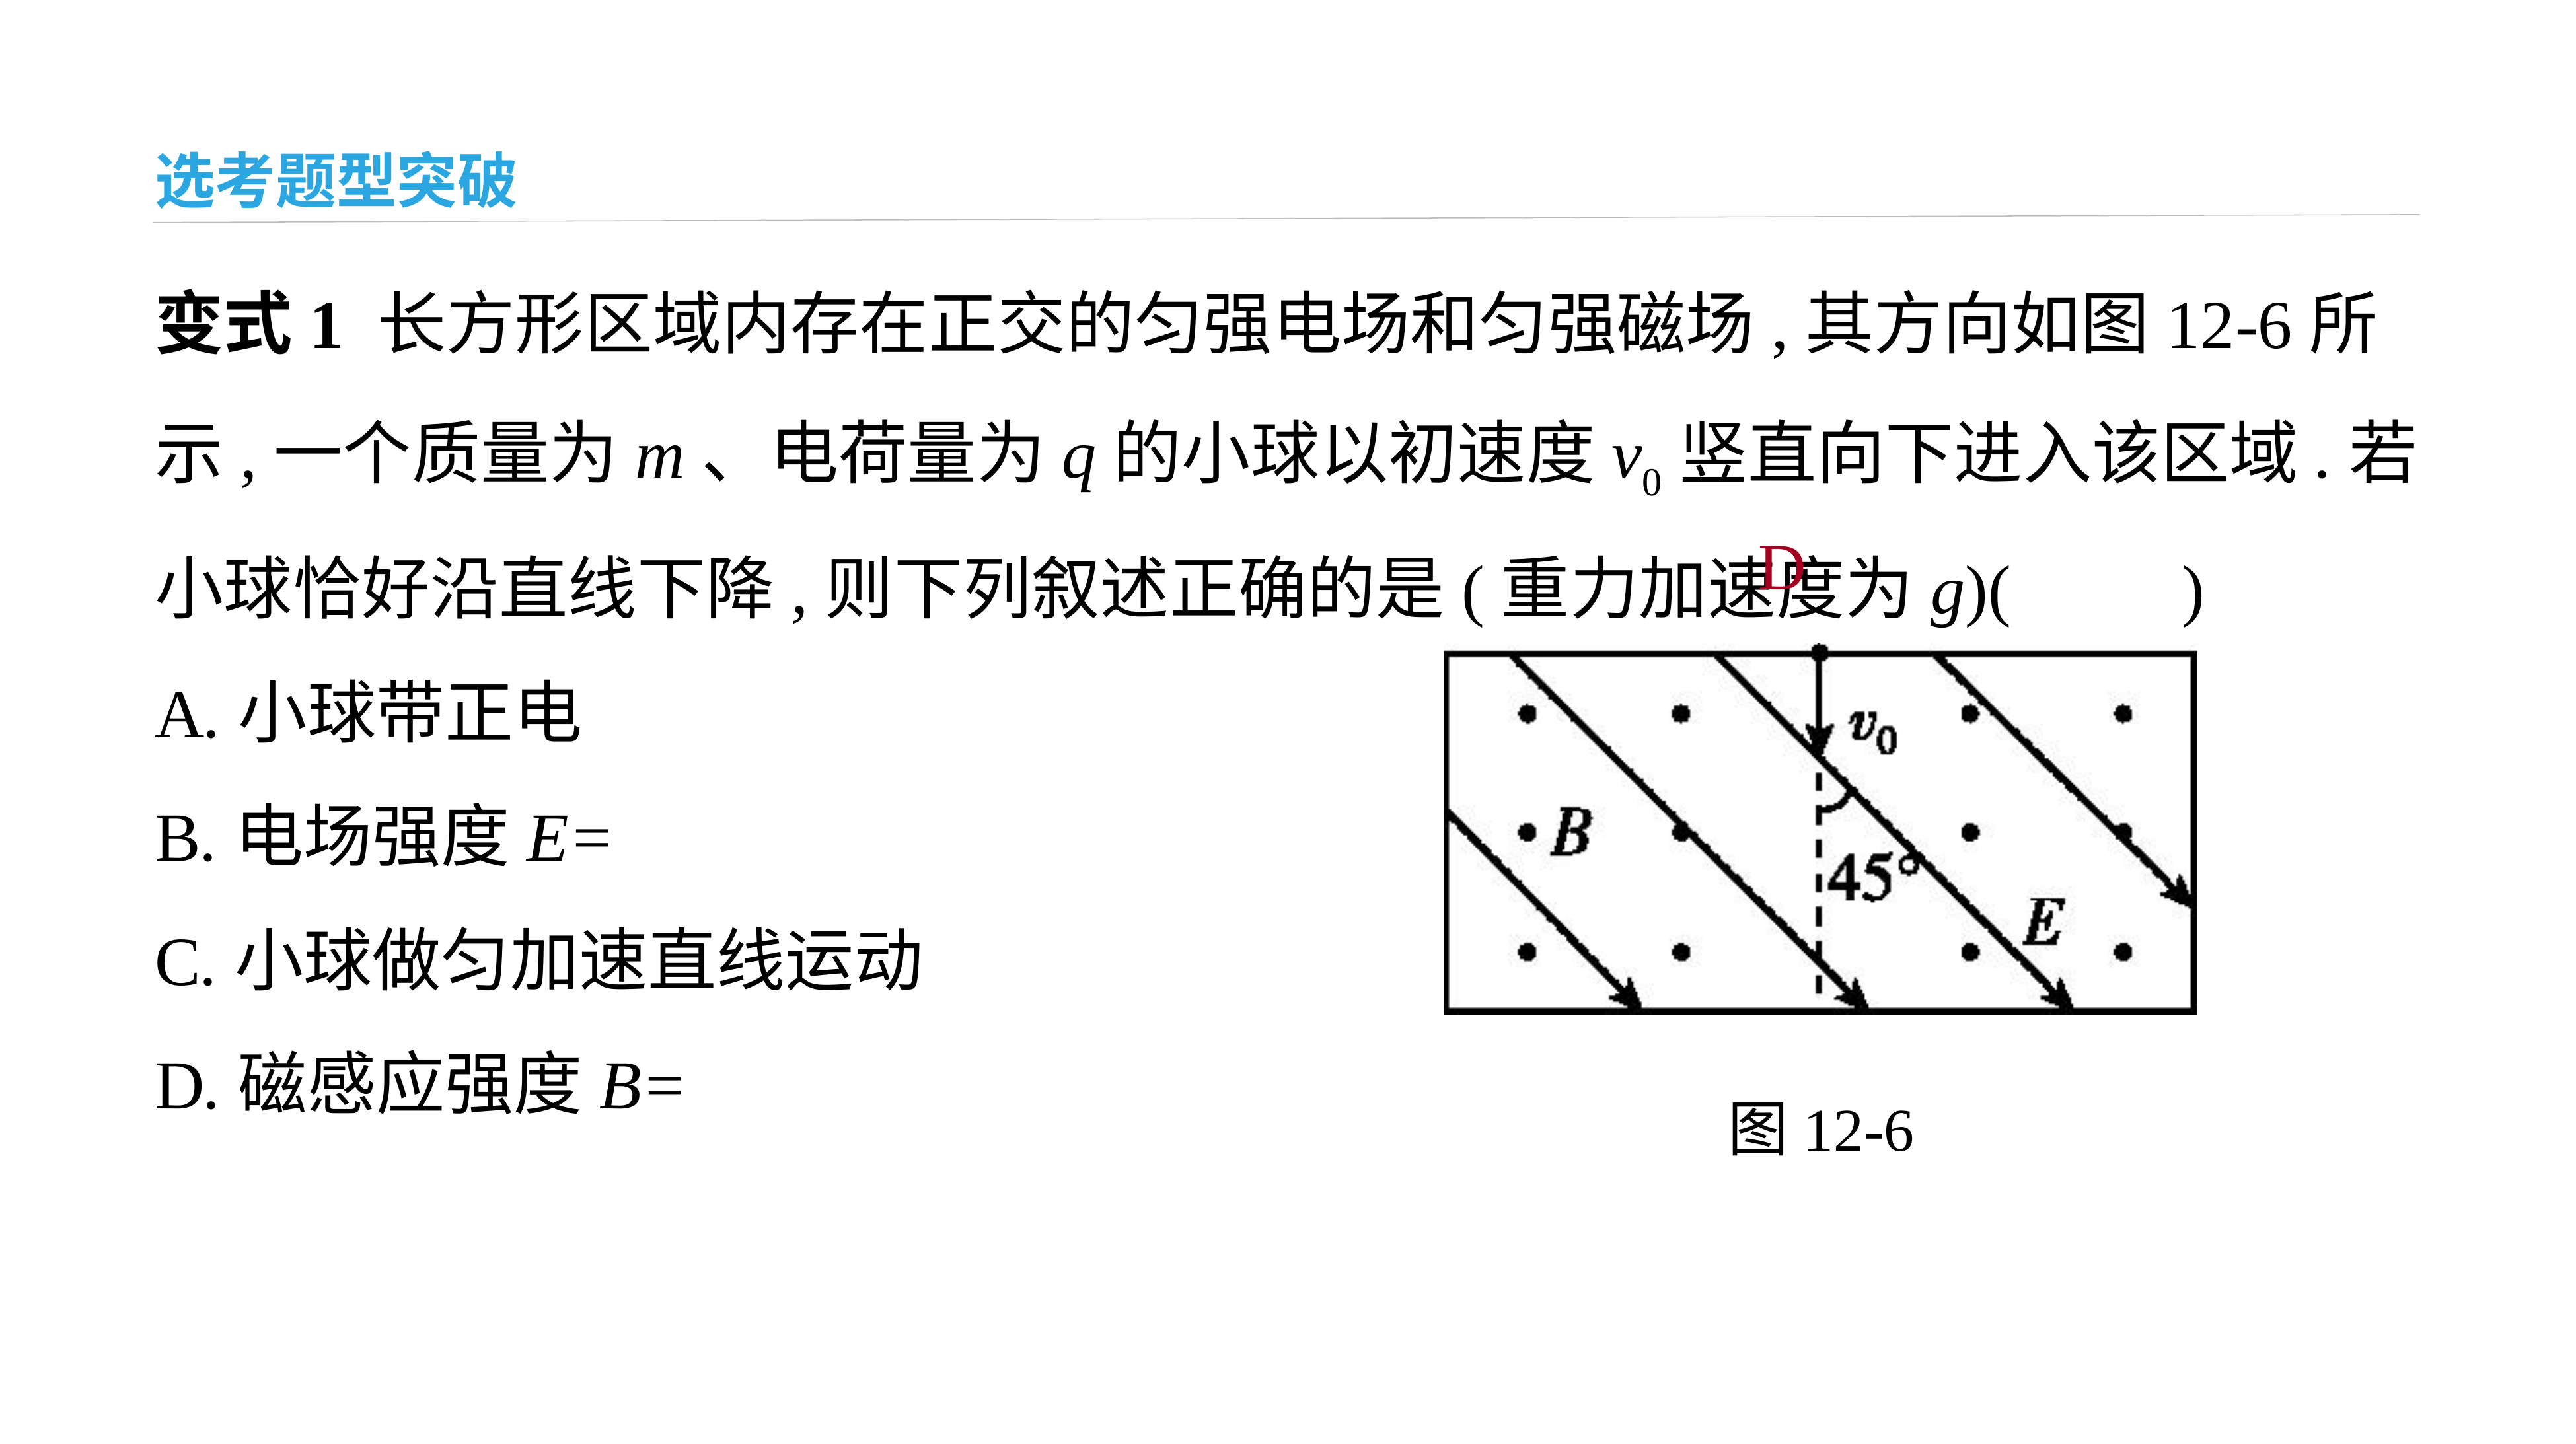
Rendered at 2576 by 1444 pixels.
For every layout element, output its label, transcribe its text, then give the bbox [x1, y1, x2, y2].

text_box 图12-6 [1718, 1049, 1925, 1169]
text_box 选考题型突破 [145, 137, 710, 221]
text_box D [1748, 519, 1816, 608]
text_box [153, 214, 2420, 223]
picture [1444, 643, 2197, 1015]
